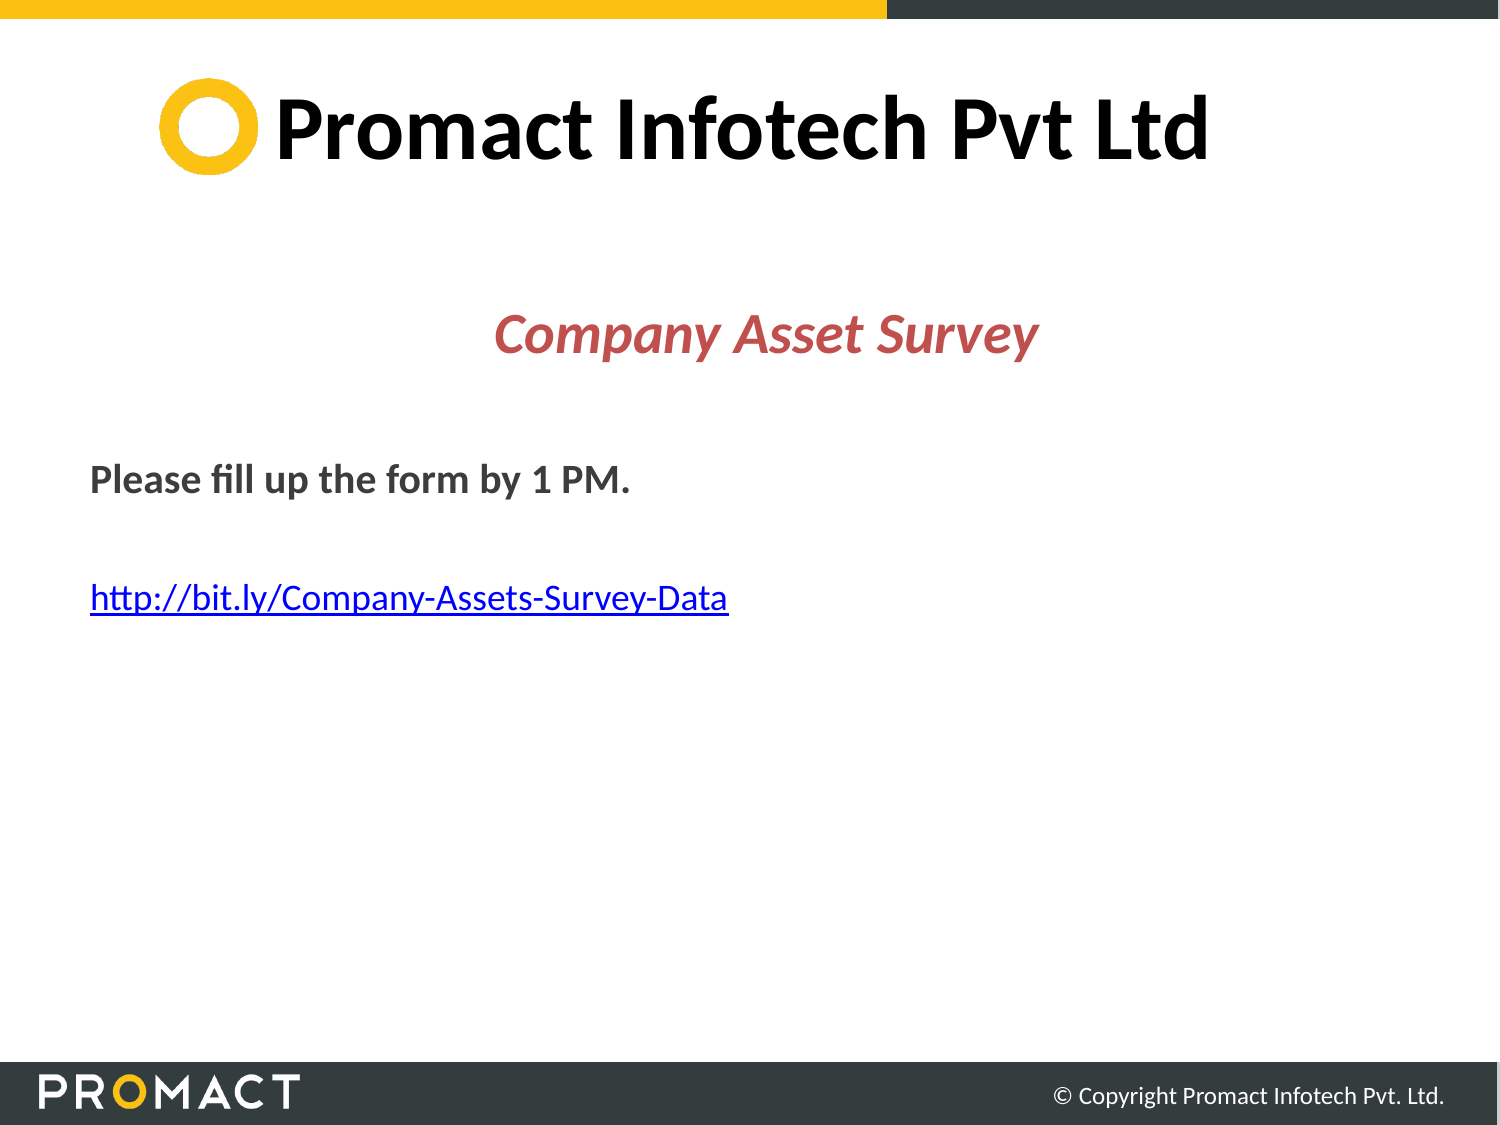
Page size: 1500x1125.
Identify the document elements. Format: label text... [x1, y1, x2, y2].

title Promact Infotech Pvt Ltd [261, 82, 1500, 179]
picture [158, 77, 259, 175]
picture [0, 1062, 1500, 1125]
list Company Asset Survey Please fill up the form by 1 PM. http://bit.ly/Company-Assets-Survey-Data [75, 229, 1425, 1060]
picture [0, 0, 1500, 19]
